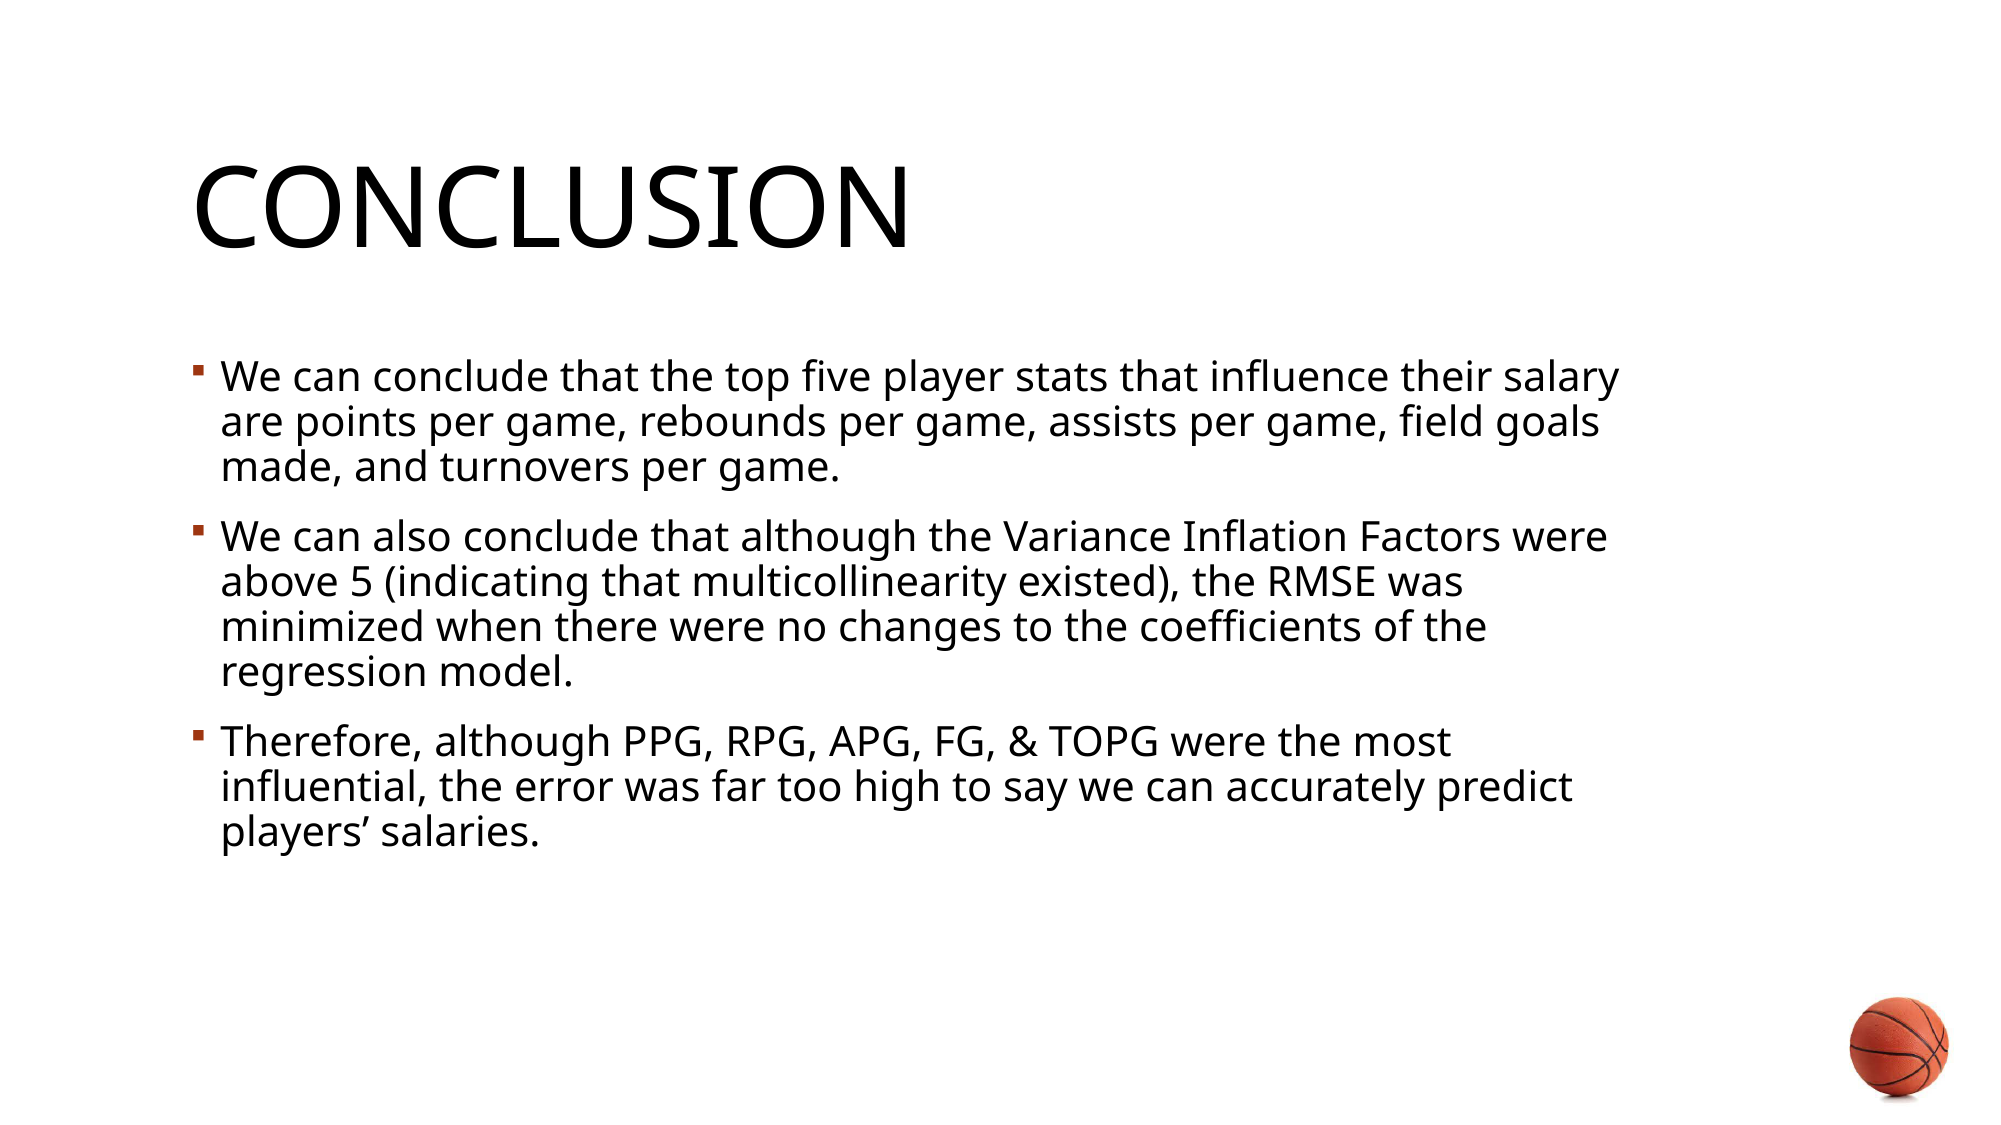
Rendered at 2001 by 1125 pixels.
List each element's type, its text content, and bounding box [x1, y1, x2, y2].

picture [1840, 984, 1963, 1107]
list We can conclude that the top five player stats that influence their salary are points per game, rebounds per game, assists per game, field goals made, and turnovers per game. We can also conclude that although the Variance Inflation Factors were above 5 (indicating that multicollinearity existed), the RMSE was minimized when there were no changes to the coefficients of the regression model. Therefore, although PPG, RPG, APG, FG, & TOPG were the most influential, the error was far too high to say we can accurately predict players’ salaries. [175, 348, 1675, 1013]
title Conclusion [175, 79, 1826, 344]
